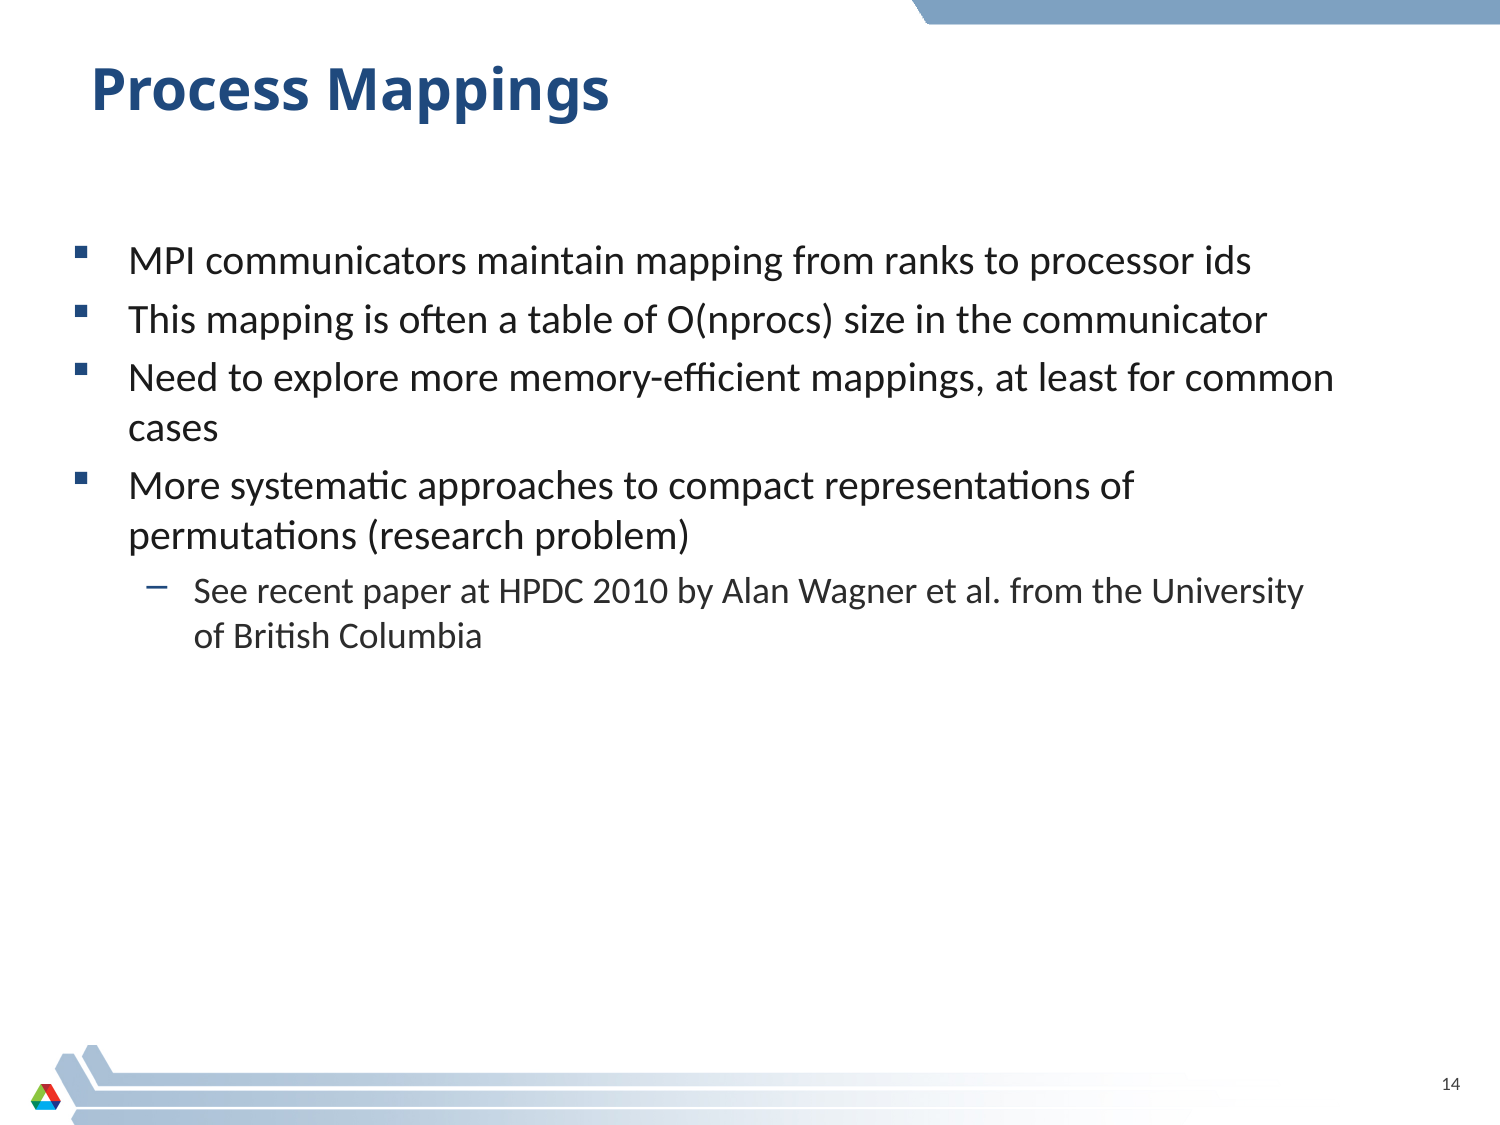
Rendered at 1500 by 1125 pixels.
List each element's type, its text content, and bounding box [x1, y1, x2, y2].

slide_number 14 [1412, 1064, 1476, 1125]
picture [0, 1037, 1500, 1125]
title Process Mappings [75, 45, 1425, 233]
picture [0, 0, 1500, 26]
list MPI communicators maintain mapping from ranks to processor ids This mapping is often a table of O(nprocs) size in the communicator Need to explore more memory-efficient mappings, at least for common cases More systematic approaches to compact representations of permutations (research problem) See recent paper at HPDC 2010 by Alan Wagner et al. from the University of British Columbia [56, 225, 1359, 681]
